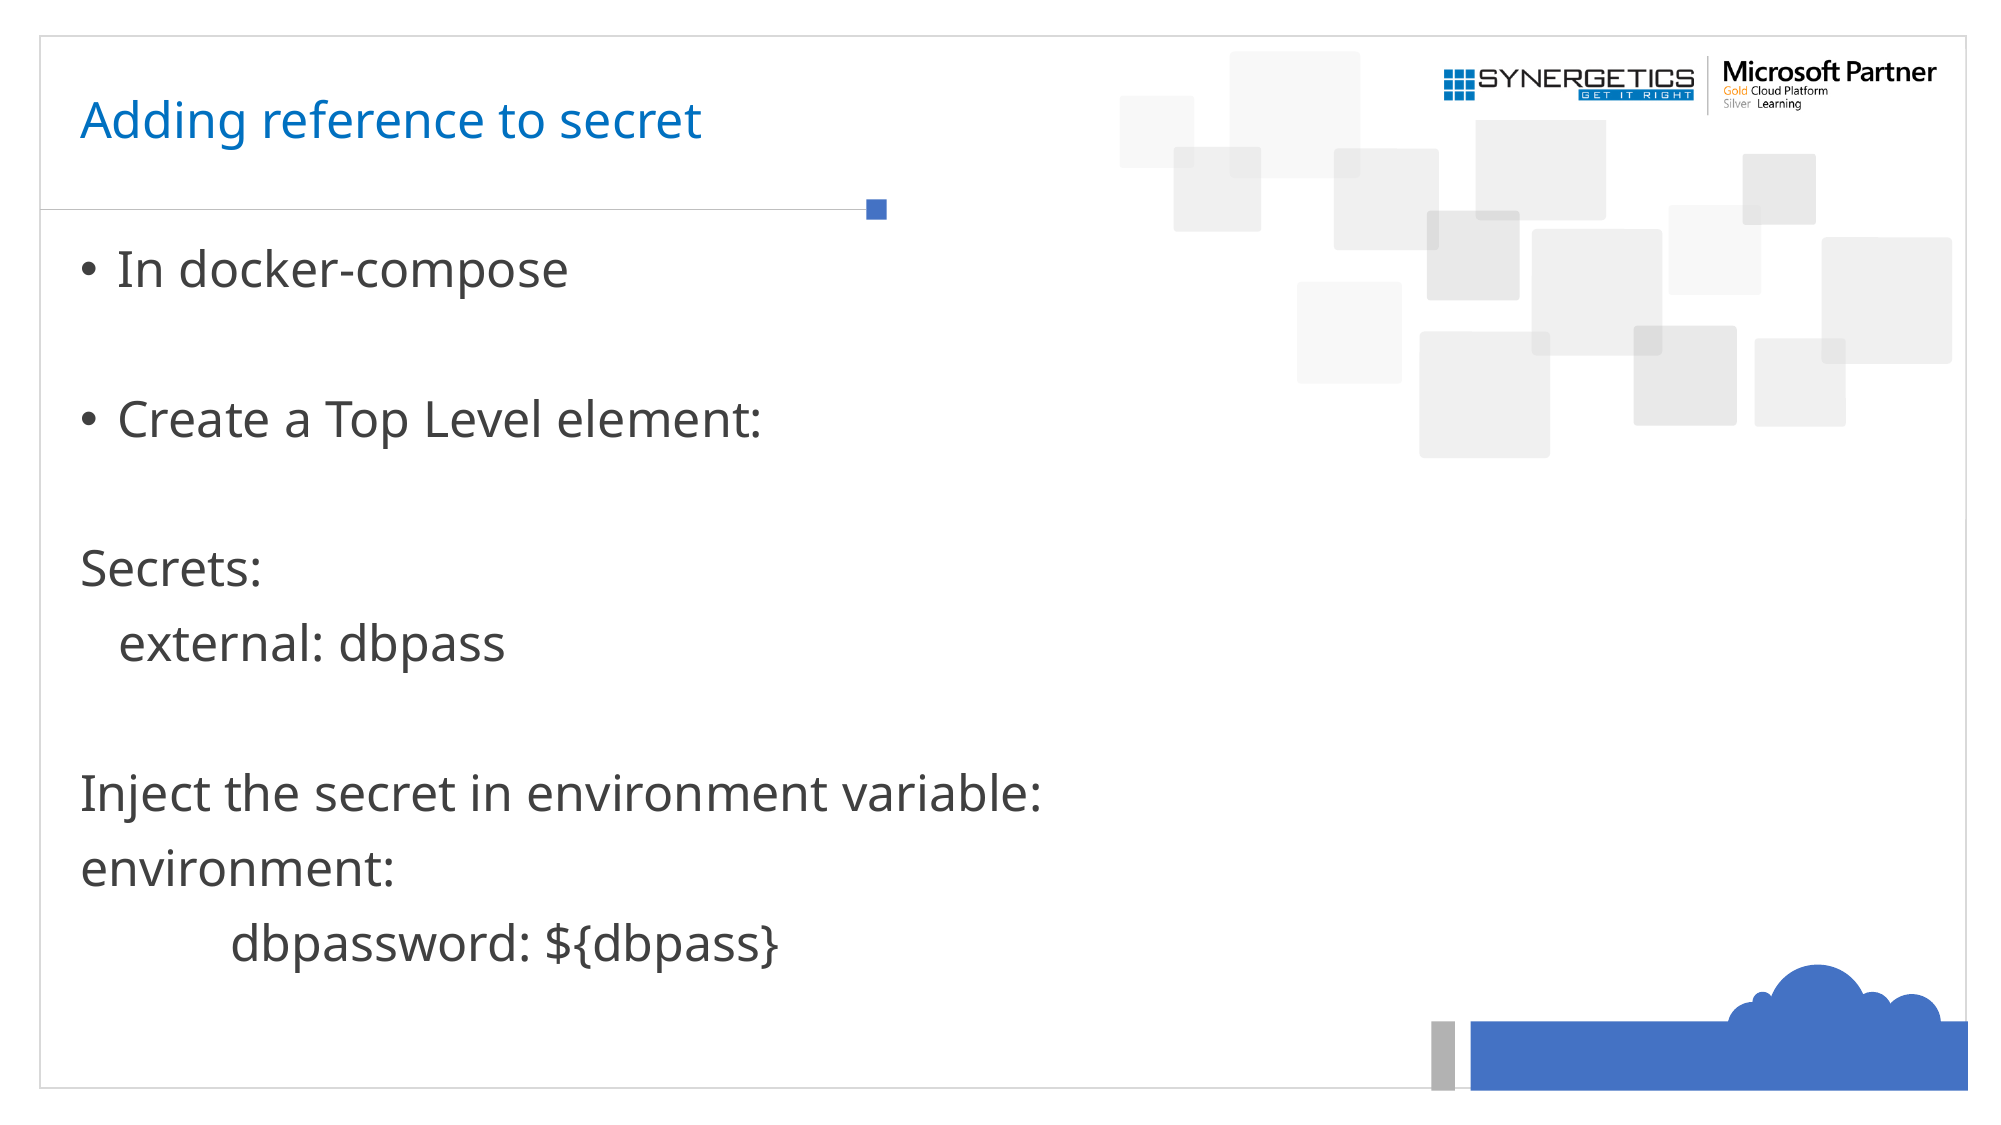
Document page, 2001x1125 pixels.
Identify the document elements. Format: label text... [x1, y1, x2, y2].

list In docker-compose Create a Top Level element: Secrets: external: dbpass Inject the secret in environment variable: environment: dbpassword: ${dbpass} [64, 236, 1932, 1065]
picture [1431, 48, 1955, 120]
title Adding reference to secret [64, 59, 1932, 186]
